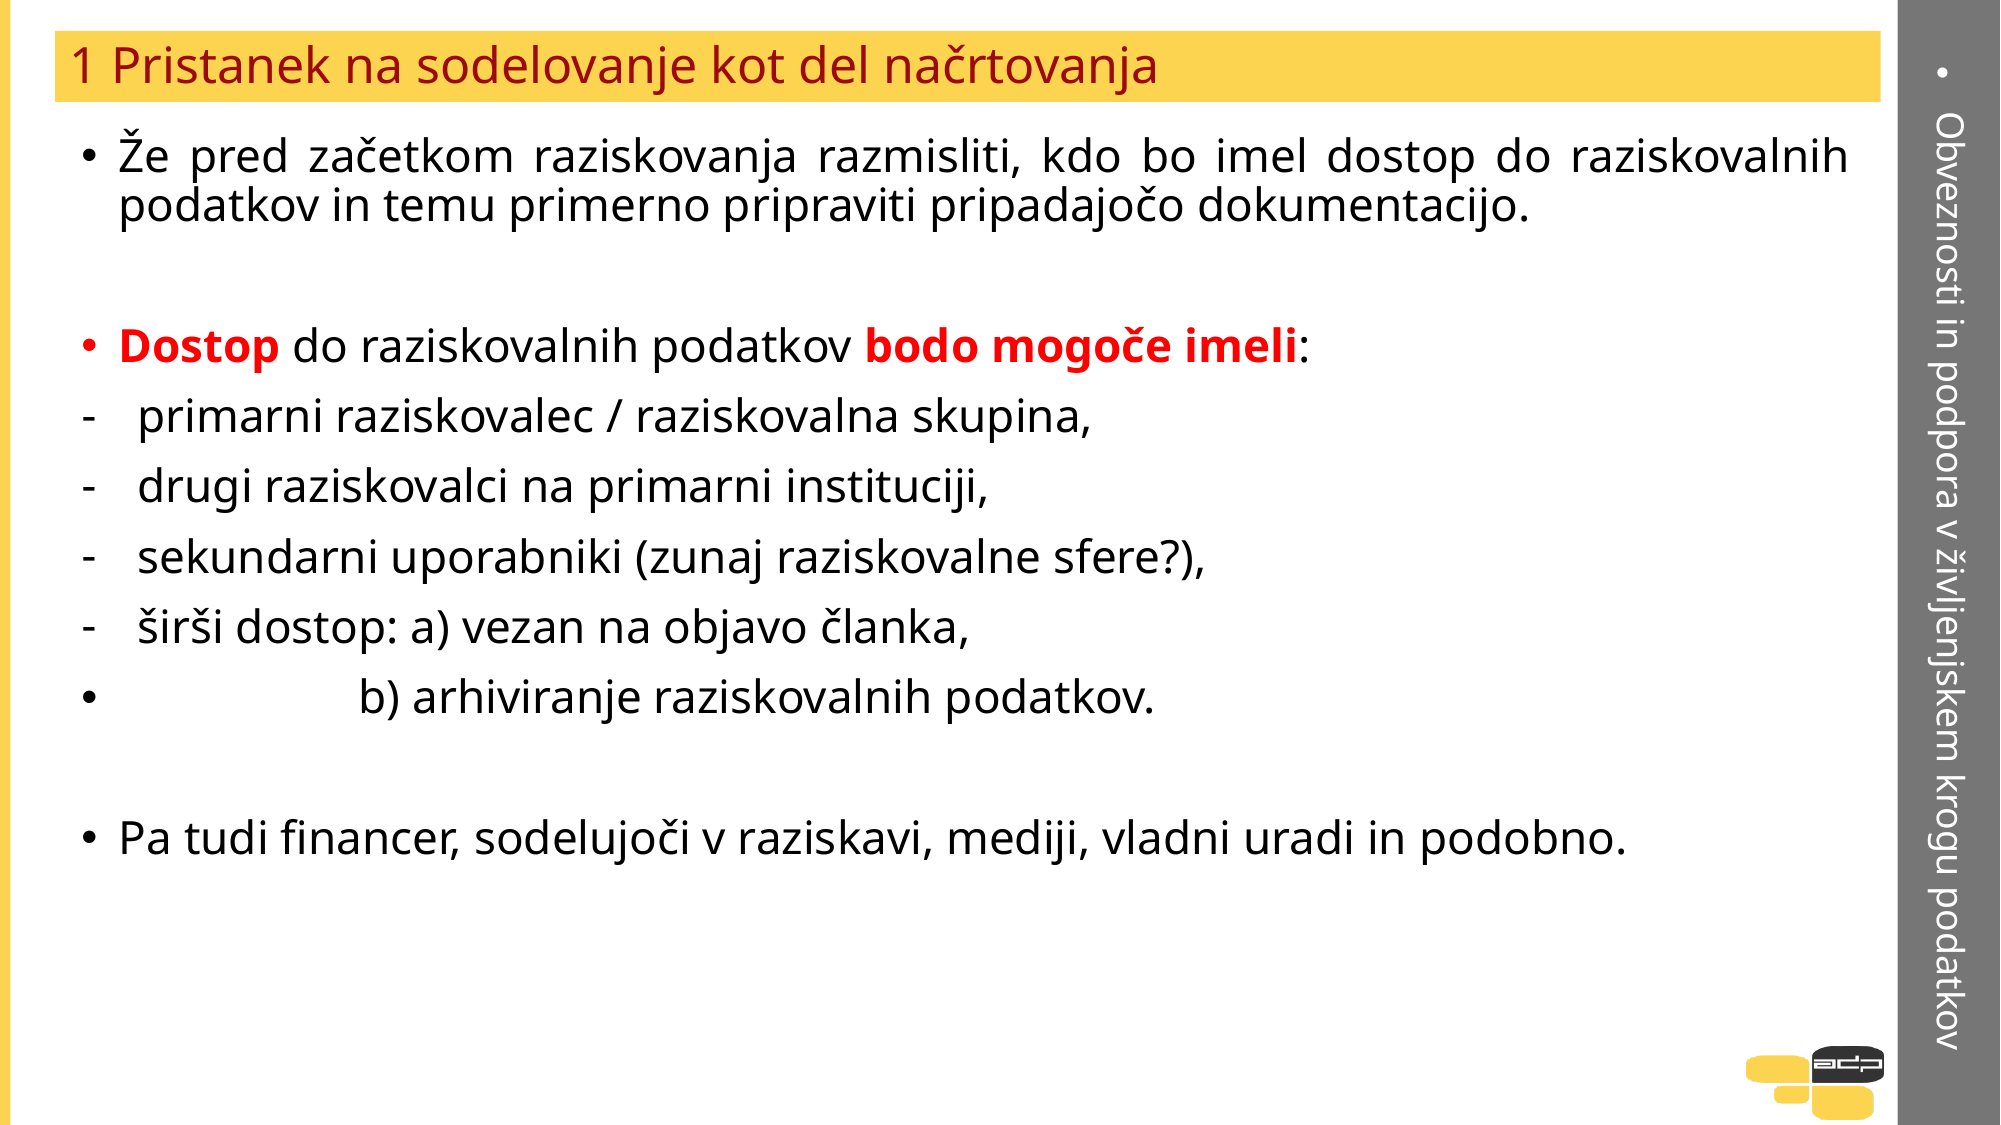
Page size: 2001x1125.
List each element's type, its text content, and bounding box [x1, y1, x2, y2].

list Obveznosti in podpora v življenjskem krogu podatkov [1897, 0, 2000, 1125]
list Že pred začetkom raziskovanja razmisliti, kdo bo imel dostop do raziskovalnih podatkov in temu primerno pripraviti pripadajočo dokumentacijo. Dostop do raziskovalnih podatkov bodo mogoče imeli: primarni raziskovalec / raziskovalna skupina, drugi raziskovalci na primarni instituciji, sekundarni uporabniki (zunaj raziskovalne sfere?), širši dostop: a) vezan na objavo članka, b) arhiviranje raziskovalnih podatkov. Pa tudi financer, sodelujoči v raziskavi, mediji, vladni uradi in podobno. [66, 125, 1867, 1012]
title 1 Pristanek na sodelovanje kot del načrtovanja [55, 30, 1881, 102]
picture [1746, 1046, 1884, 1120]
